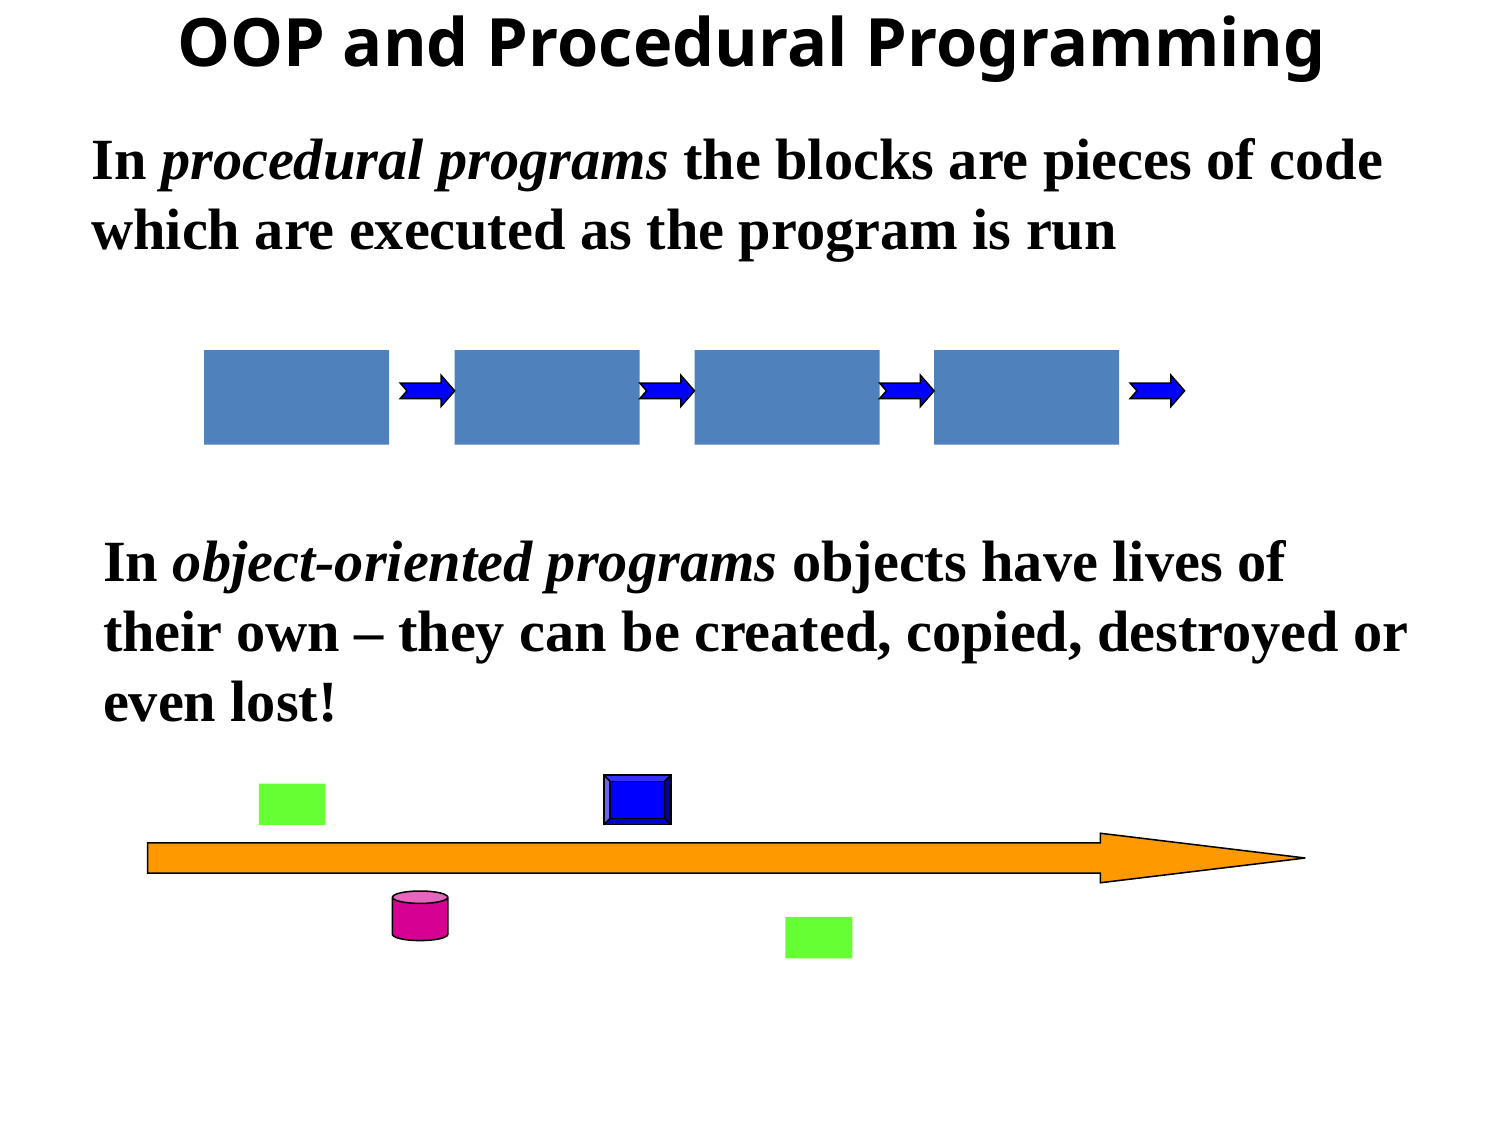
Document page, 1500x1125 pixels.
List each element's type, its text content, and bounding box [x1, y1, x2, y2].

text_box [639, 375, 695, 407]
text_box In procedural programs the blocks are pieces of code which are executed as the program is run [76, 113, 1459, 269]
text_box [392, 891, 448, 941]
text_box [1130, 375, 1185, 407]
text_box [400, 375, 455, 407]
text_box [147, 833, 1306, 883]
text_box [785, 916, 853, 959]
text_box [603, 775, 671, 825]
text_box [204, 350, 390, 445]
text_box [934, 350, 1120, 445]
title OOP and Procedural Programming [76, 0, 1427, 81]
text_box [694, 350, 880, 445]
text_box [454, 350, 640, 445]
text_box In object-oriented programs objects have lives of their own – they can be created, copied, destroyed or even lost! [88, 515, 1424, 741]
text_box [258, 783, 326, 825]
text_box [879, 375, 935, 407]
